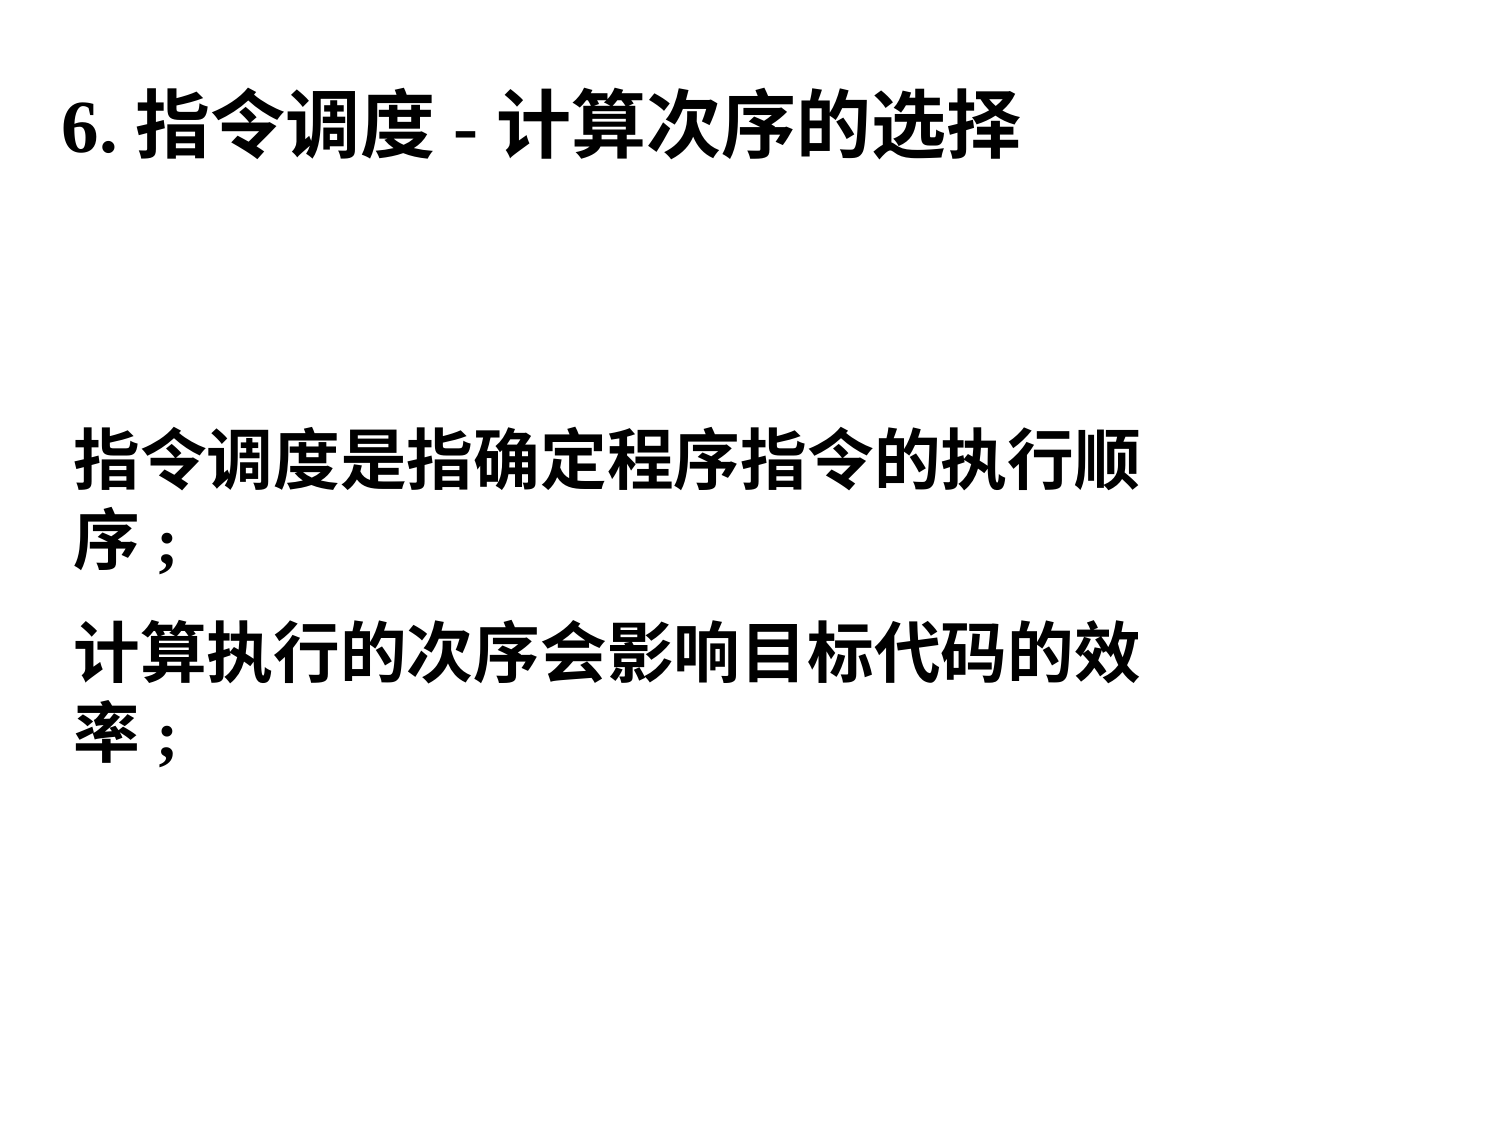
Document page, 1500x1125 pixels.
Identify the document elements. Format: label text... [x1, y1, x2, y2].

text_box 指令调度是指确定程序指令的执行顺序; 计算执行的次序会影响目标代码的效率; [58, 410, 1224, 892]
text_box 6.指令调度-计算次序的选择 [46, 70, 1067, 175]
